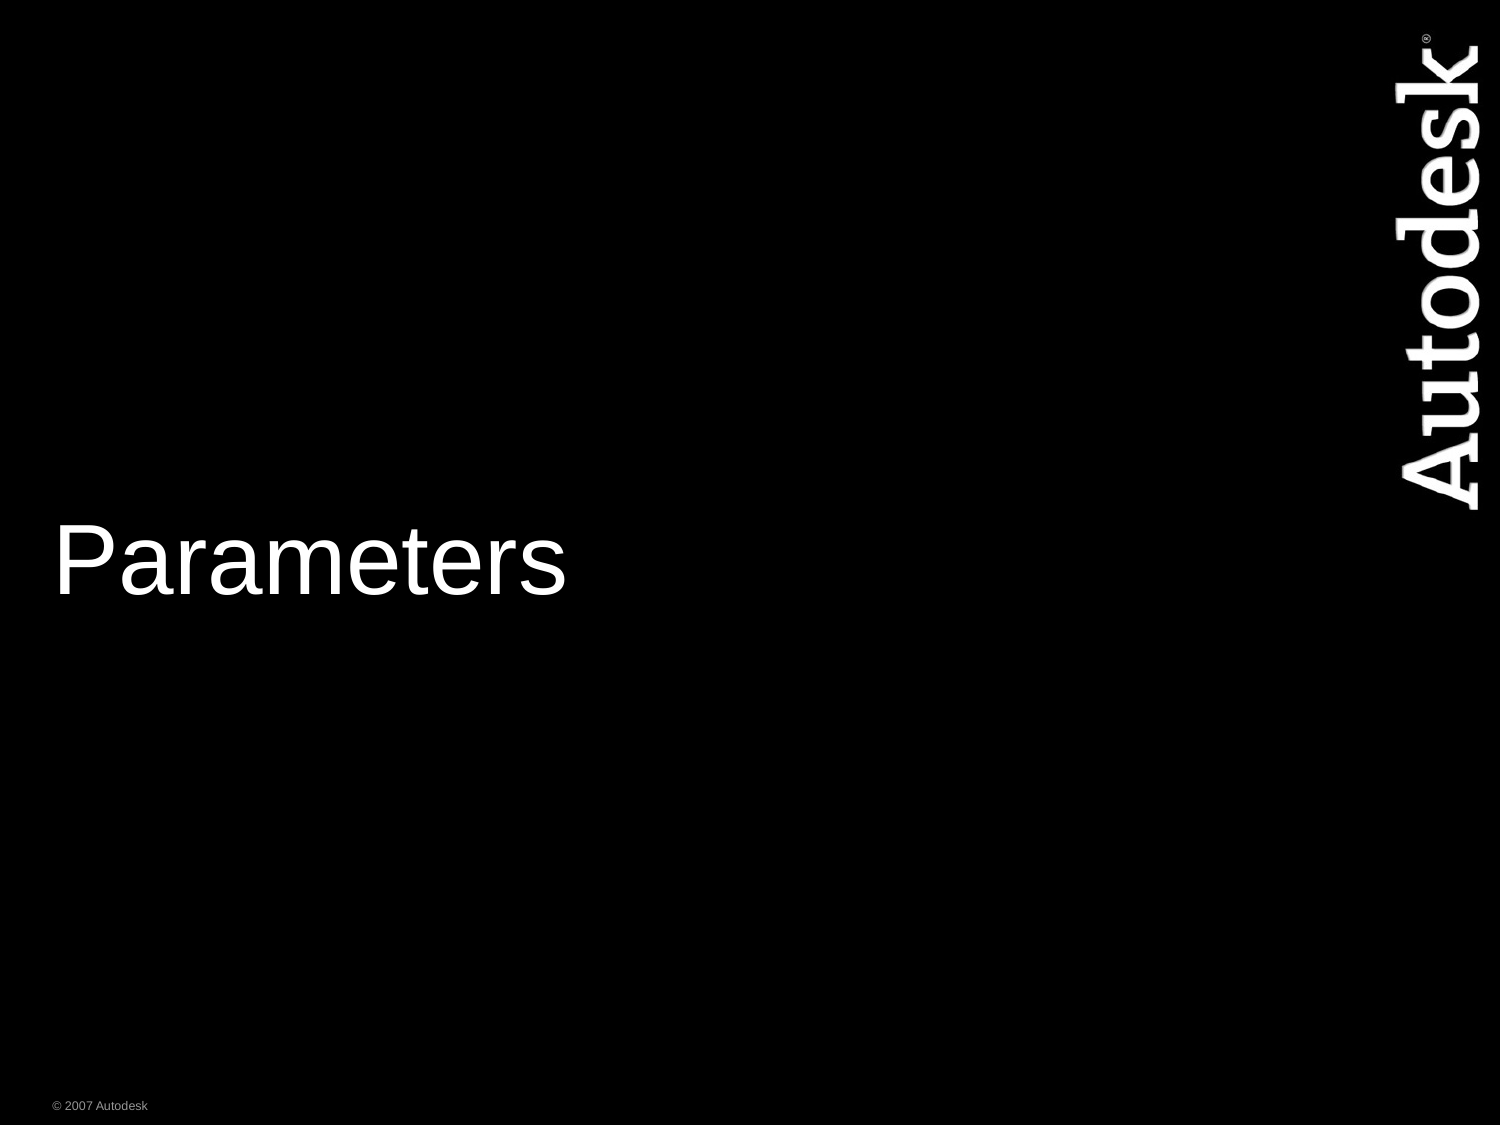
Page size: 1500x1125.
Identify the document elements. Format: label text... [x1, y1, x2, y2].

picture [1011, 0, 1500, 1125]
title Parameters [52, 494, 1247, 738]
